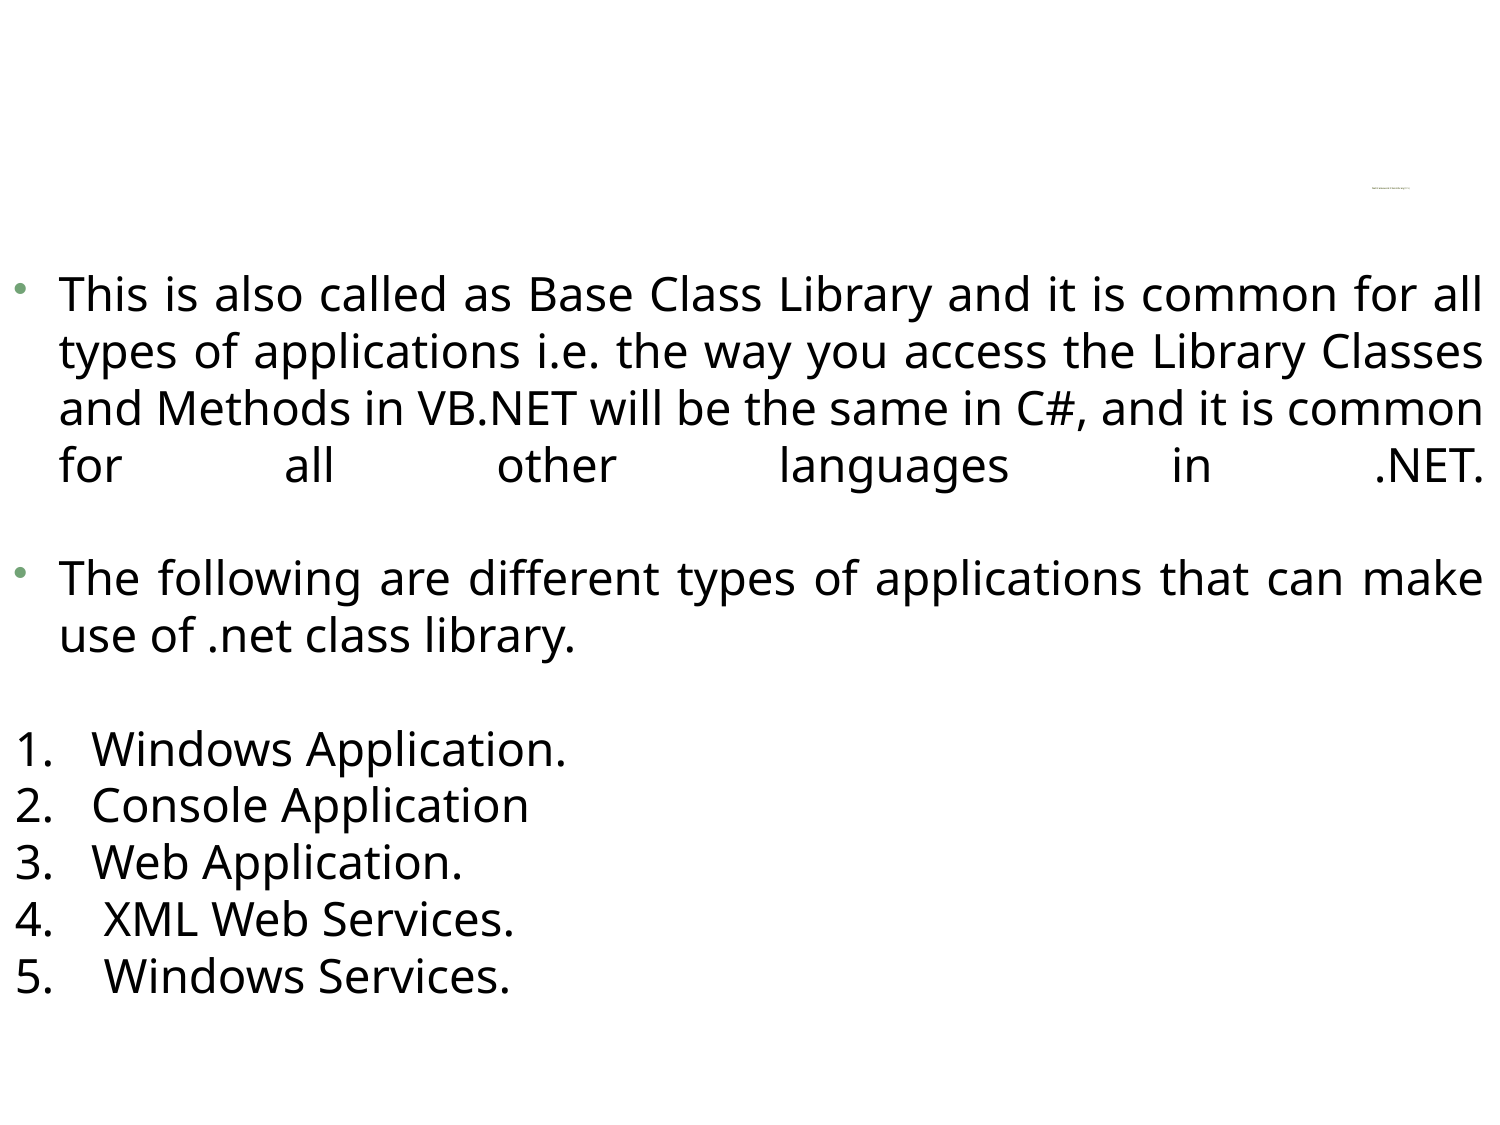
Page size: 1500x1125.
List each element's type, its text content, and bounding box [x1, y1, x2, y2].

list This is also called as Base Class Library and it is common for all types of applications i.e. the way you access the Library Classes and Methods in VB.NET will be the same in C#, and it is common for all other languages in .NET. The following are different types of applications that can make use of .net class library. 1. Windows Application. 2. Console Application 3. Web Application. 4. XML Web Services. 5. Windows Services. [0, 200, 1500, 1125]
title Net Framework Class Library (FCL) [75, 24, 1425, 200]
